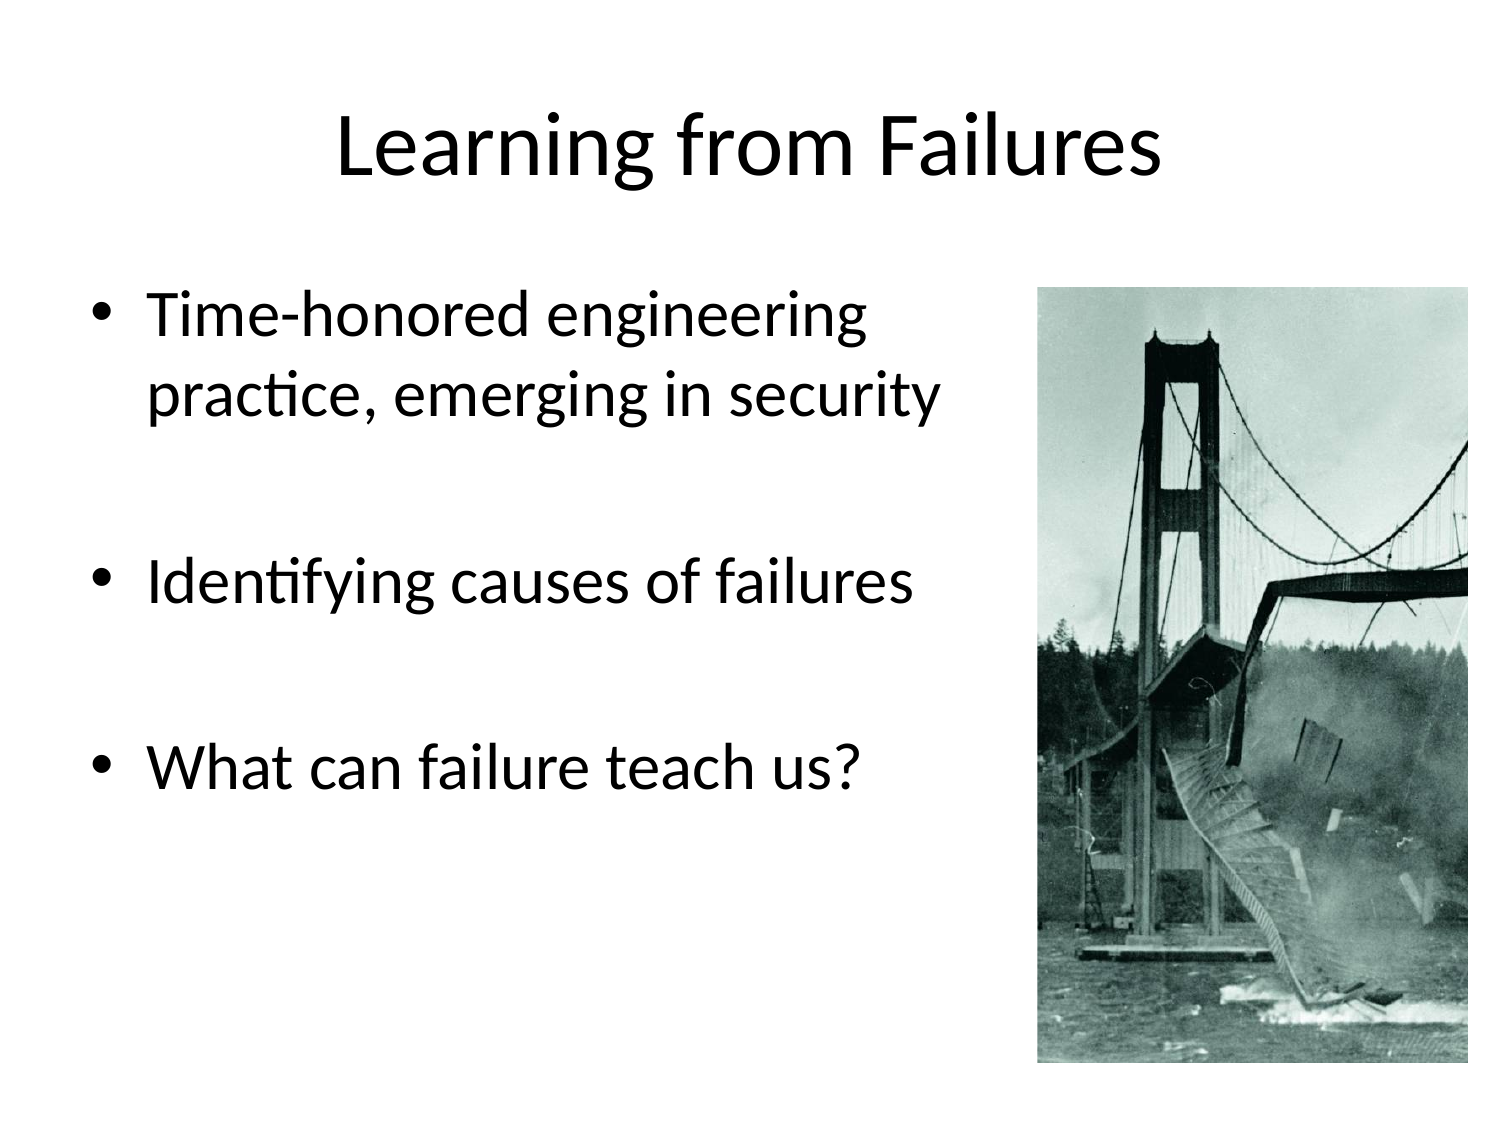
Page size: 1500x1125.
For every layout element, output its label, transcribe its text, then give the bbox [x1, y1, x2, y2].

picture [1037, 287, 1469, 1063]
title Learning from Failures [75, 45, 1425, 233]
list Time-honored engineering practice, emerging in security Identifying causes of failures What can failure teach us? [75, 262, 1425, 1005]
